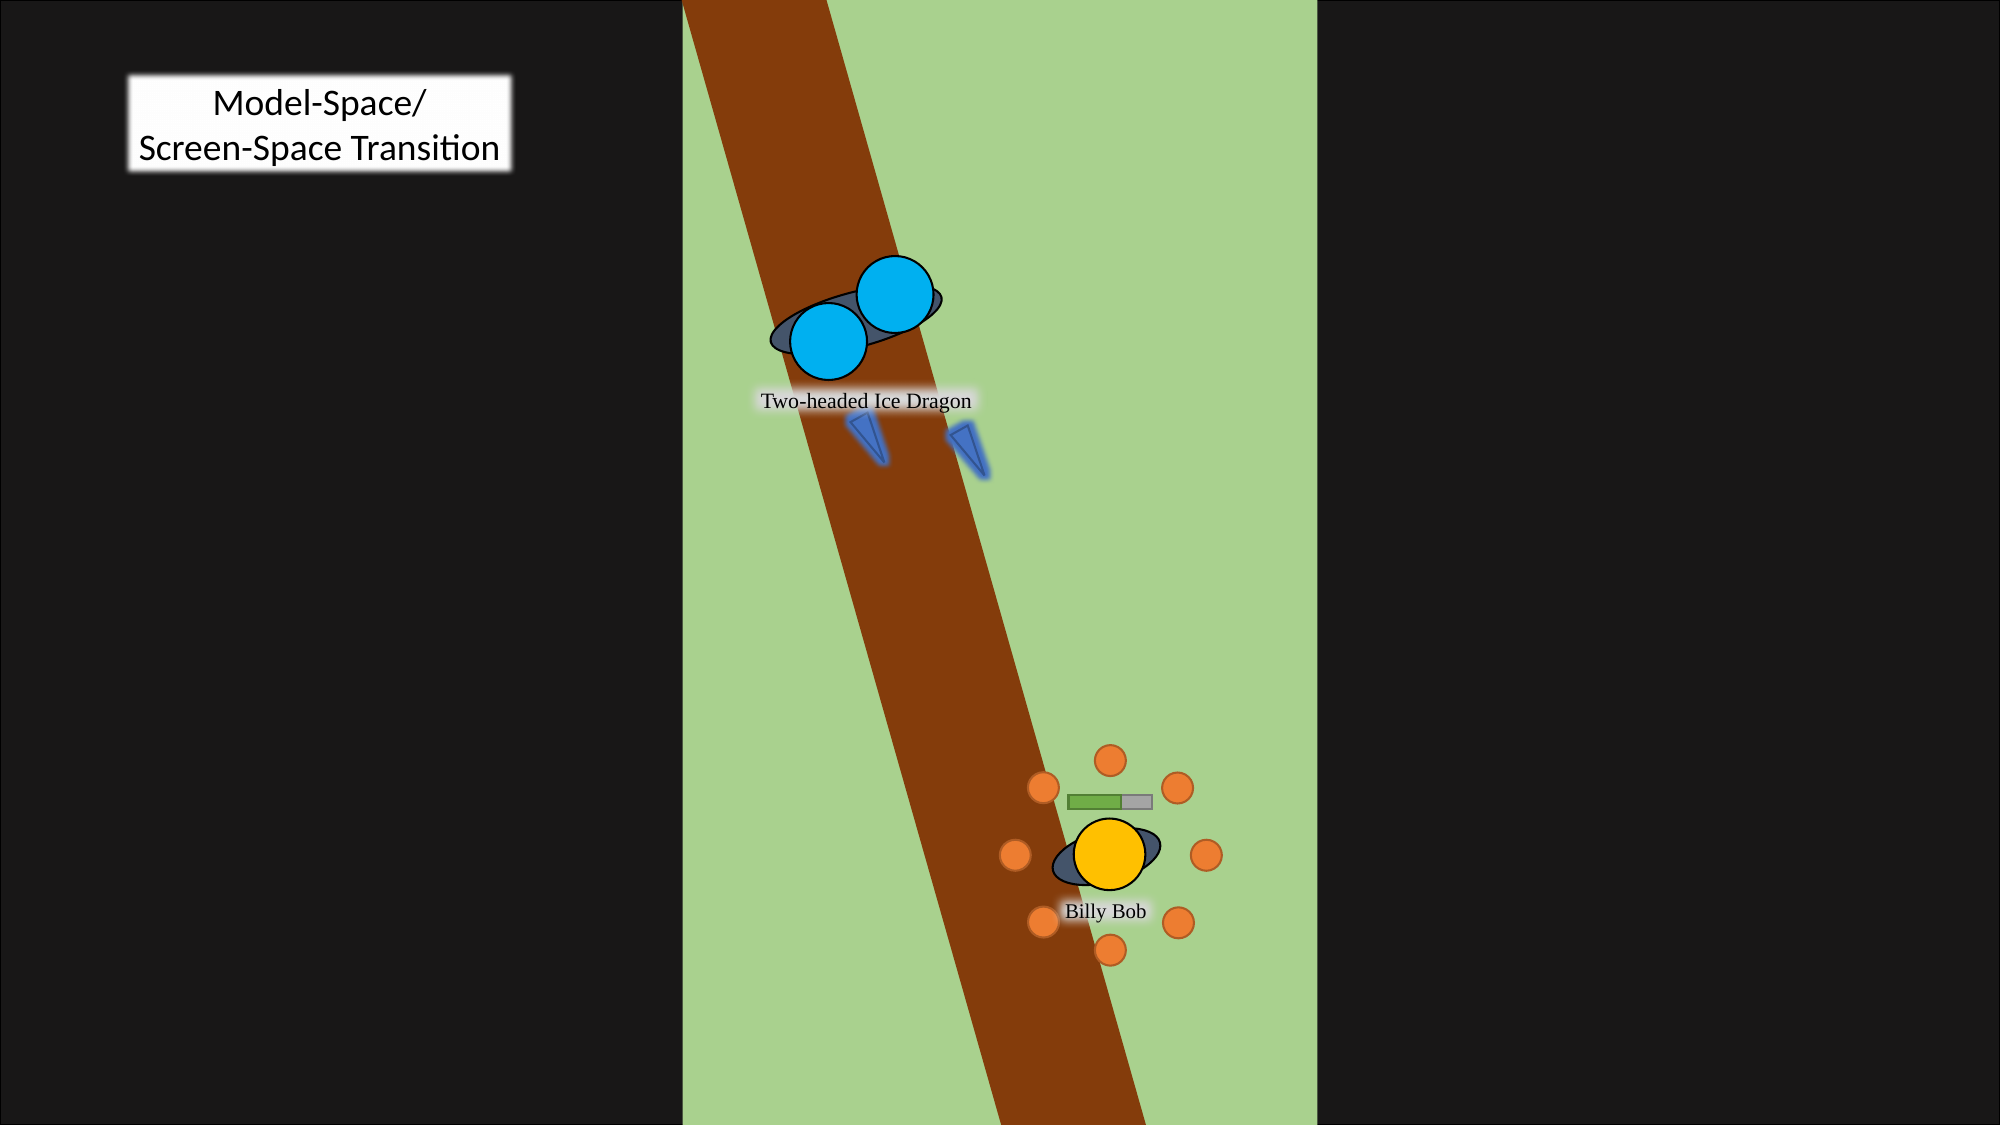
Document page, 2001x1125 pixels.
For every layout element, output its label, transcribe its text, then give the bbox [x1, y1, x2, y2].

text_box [744, 378, 1163, 932]
text_box [680, 0, 900, 305]
text_box [954, 966, 1148, 1125]
text_box [1318, 0, 2000, 1125]
text_box Model-Space/ Screen-Space Transition [132, 79, 508, 168]
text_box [767, 256, 1222, 966]
text_box [828, 0, 1318, 1125]
text_box [0, 0, 682, 1125]
text_box [682, 9, 999, 1125]
